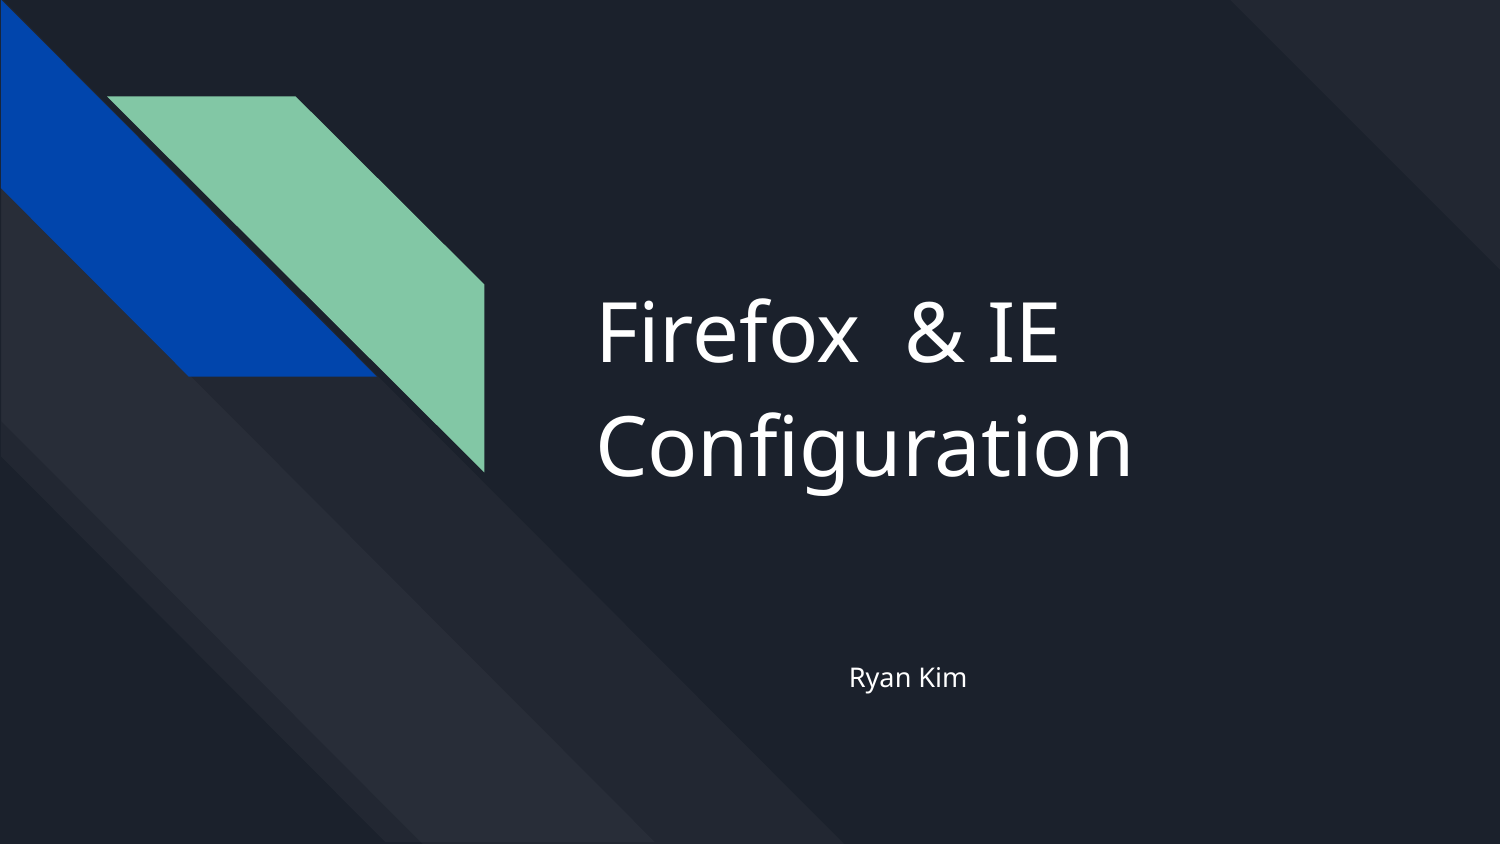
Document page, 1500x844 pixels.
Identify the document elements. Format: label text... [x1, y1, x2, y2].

subtitle Ryan Kim [833, 643, 1404, 727]
title Firefox & IE Configuration [580, 258, 1404, 518]
